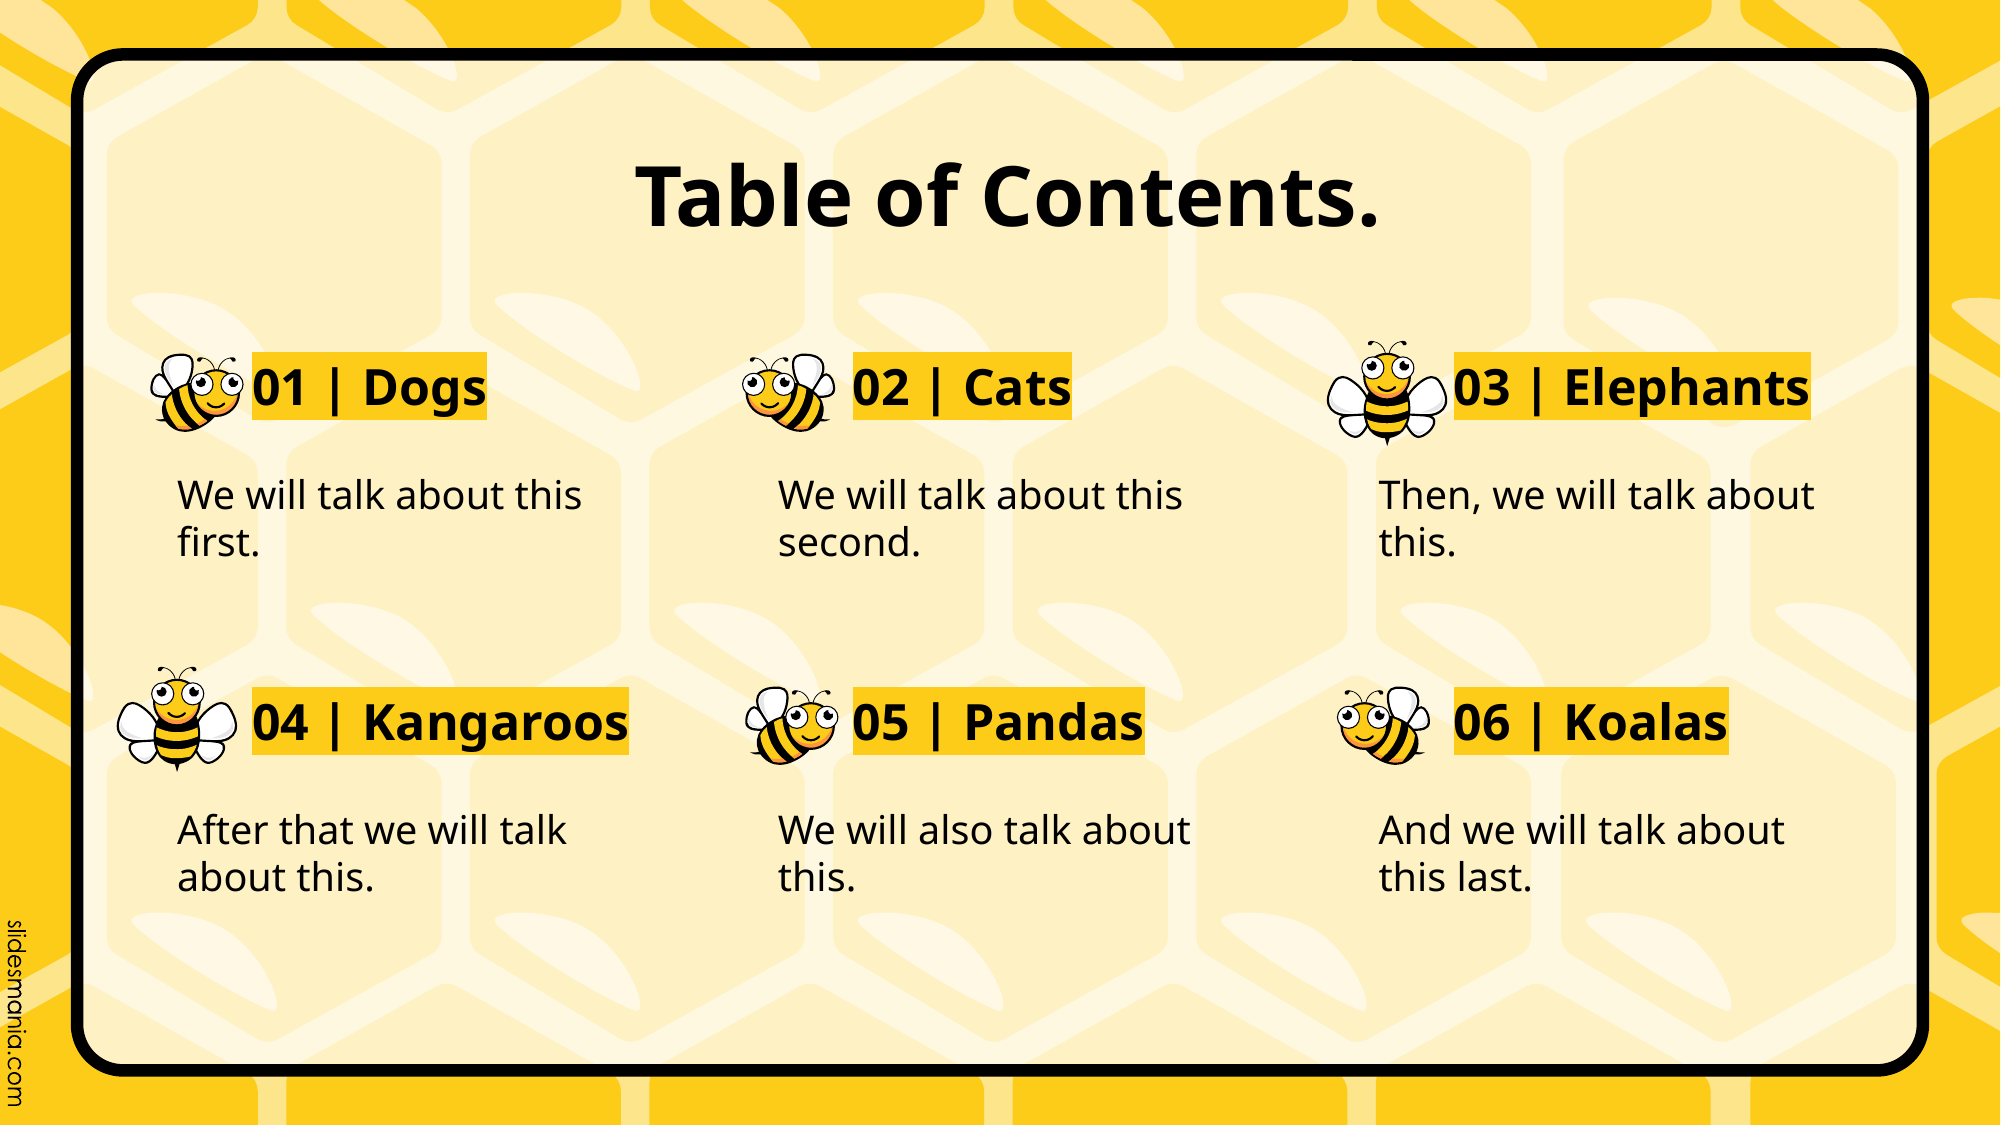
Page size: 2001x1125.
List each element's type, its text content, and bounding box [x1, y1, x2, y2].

title 02 | Cats [757, 335, 1258, 450]
title Table of Contents. [157, 123, 1859, 249]
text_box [745, 686, 839, 766]
title 04 | Kangaroos [157, 670, 658, 785]
title 06 | Koalas [1358, 670, 1859, 785]
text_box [116, 666, 238, 773]
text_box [1336, 686, 1431, 766]
list We will talk about this first. [157, 450, 658, 667]
list We will also talk about this. [757, 785, 1258, 1002]
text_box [741, 353, 836, 433]
title 05 | Pandas [757, 670, 1258, 785]
list And we will talk about this last. [1358, 785, 1859, 1002]
list After that we will talk about this. [157, 785, 658, 1002]
list We will talk about this second. [757, 450, 1258, 667]
title 03 | Elephants [1358, 335, 1859, 450]
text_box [150, 353, 244, 433]
list Then, we will talk about this. [1358, 450, 1859, 667]
title 01 | Dogs [157, 335, 658, 450]
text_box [1326, 340, 1448, 447]
